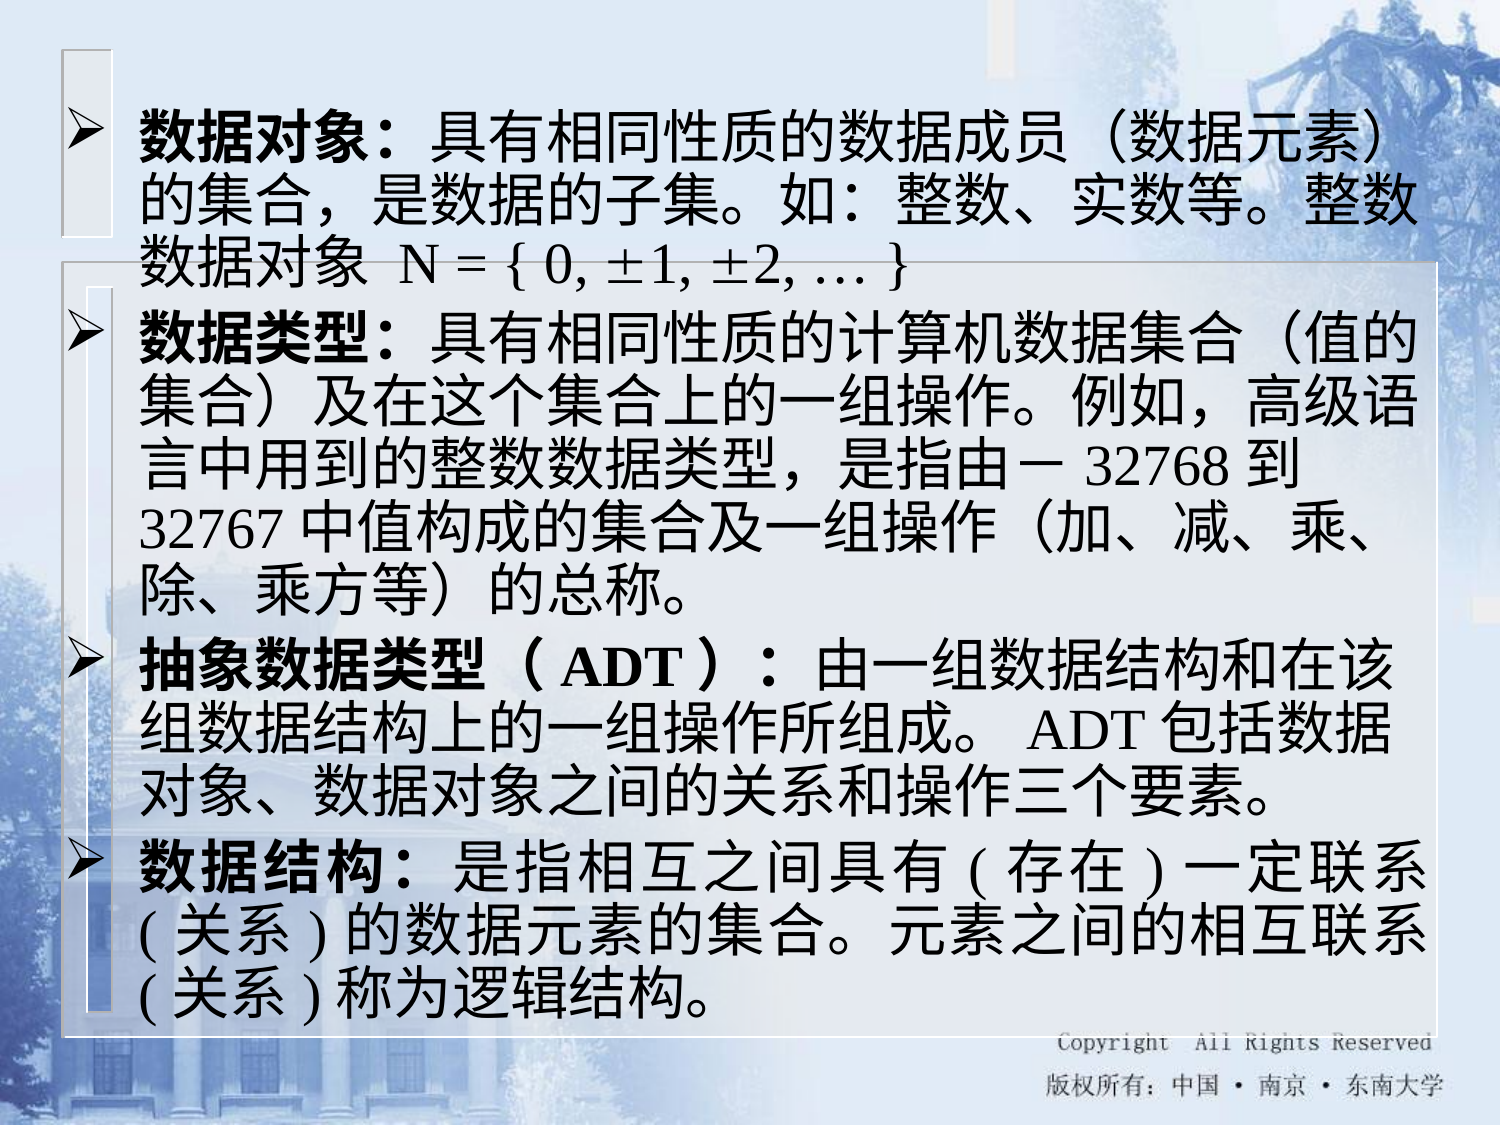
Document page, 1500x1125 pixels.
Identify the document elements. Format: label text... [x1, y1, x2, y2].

text_box 数据对象：具有相同性质的数据成员（数据元素）的集合，是数据的子集。如：整数、实数等。整数数据对象 N = { 0, 1, 2, … } 数据类型：具有相同性质的计算机数据集合（值的集合）及在这个集合上的一组操作。例如，高级语言中用到的整数数据类型，是指由－32768到32767中值构成的集合及一组操作（加、减、乘、除、乘方等）的总称。 抽象数据类型（ADT）：由一组数据结构和在该组数据结构上的一组操作所组成。ADT包括数据对象、数据对象之间的关系和操作三个要素。 数据结构：是指相互之间具有(存在)一定联系(关系)的数据元素的集合。元素之间的相互联系(关系)称为逻辑结构。 [48, 100, 1459, 1035]
picture [0, 0, 1500, 1125]
